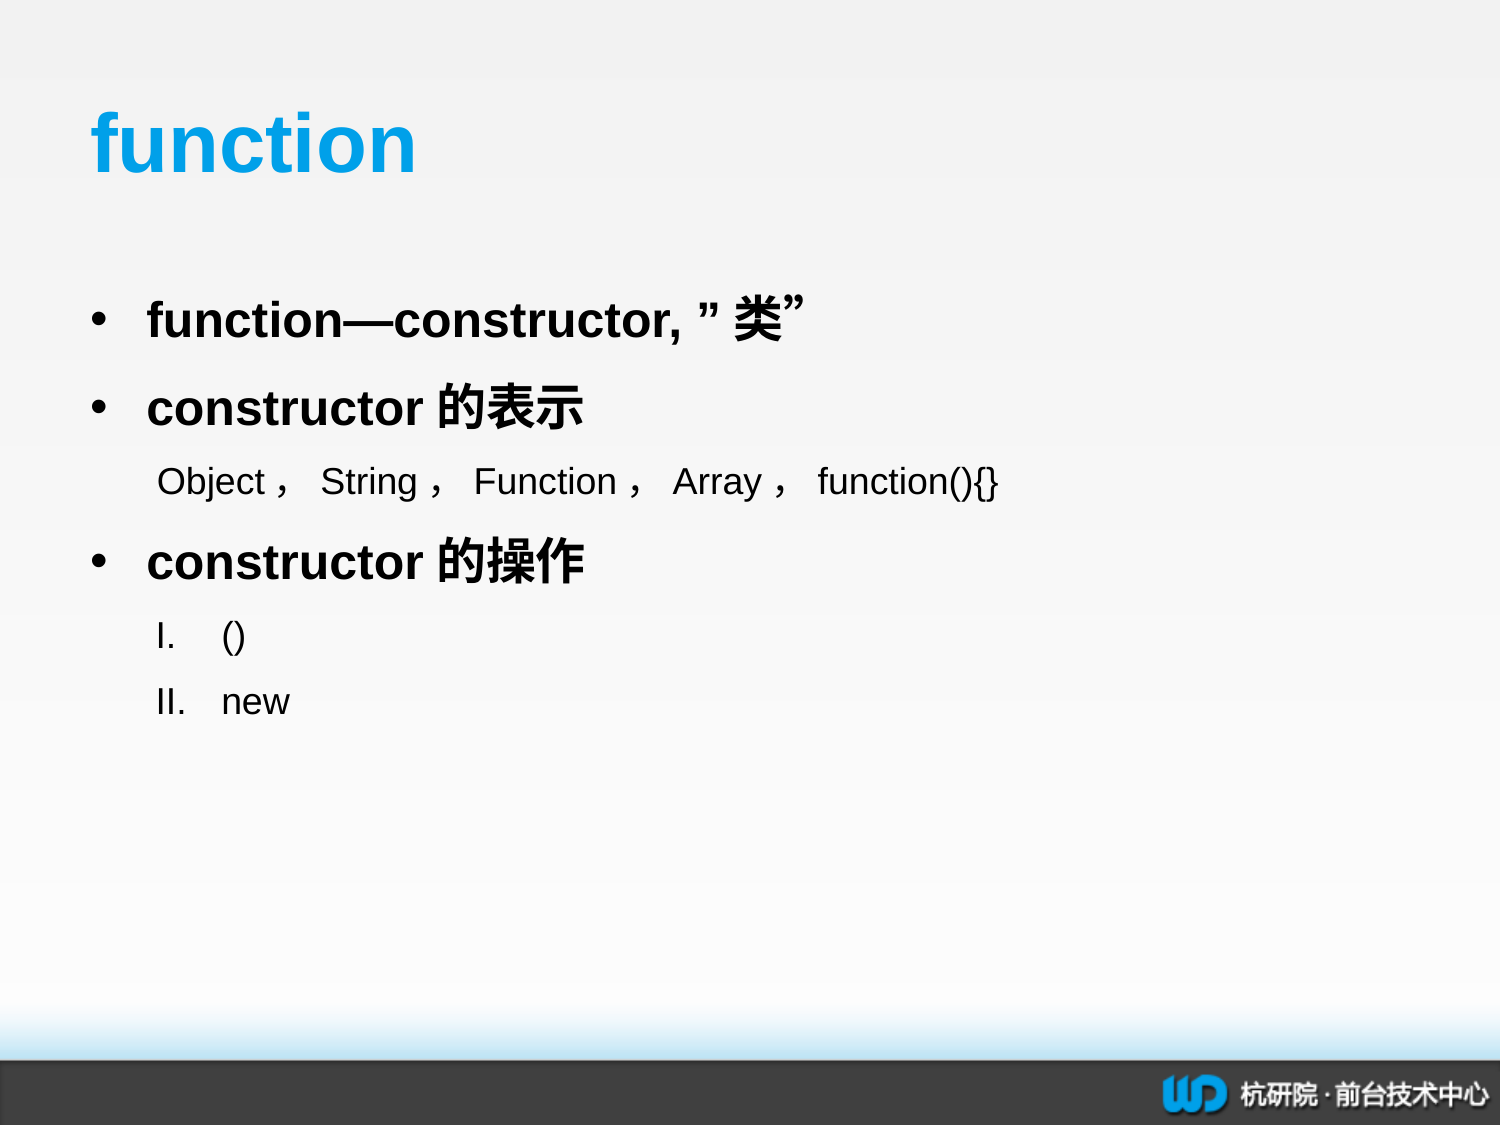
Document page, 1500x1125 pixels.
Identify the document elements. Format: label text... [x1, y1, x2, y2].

list function—constructor, ”类” constructor的表示 Object，String，Function，Array，function(){} constructor的操作 () new [74, 262, 1426, 1006]
picture [0, 0, 1500, 1125]
title function [74, 44, 1426, 233]
